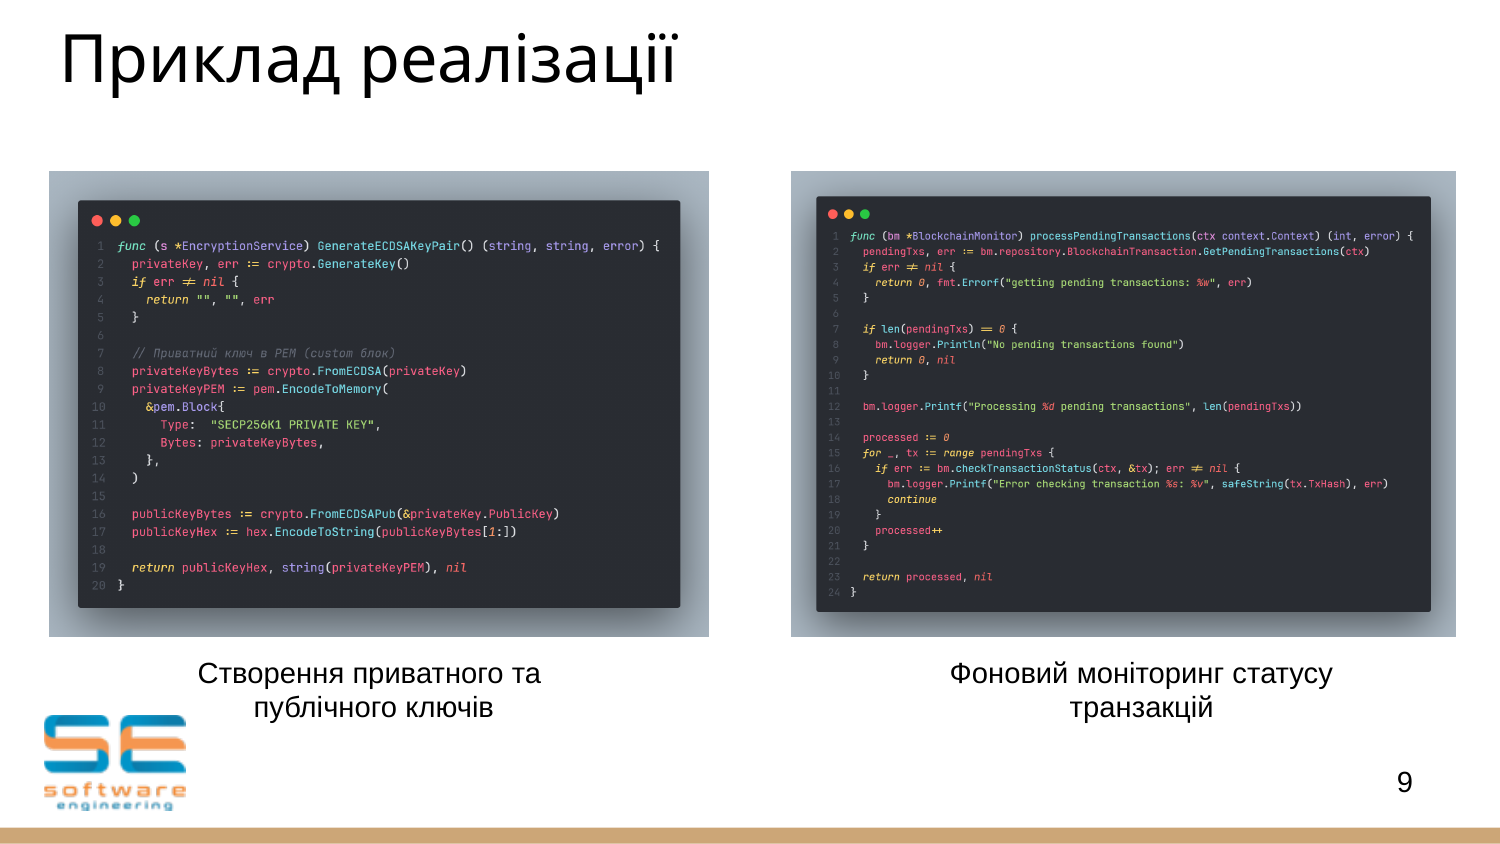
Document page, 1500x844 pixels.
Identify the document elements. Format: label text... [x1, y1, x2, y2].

picture [43, 714, 186, 811]
text_box Фоновий моніторинг статусу транзакцій [934, 646, 1349, 732]
text_box Створення приватного та публічного ключів [182, 646, 565, 732]
picture [791, 171, 1457, 637]
text_box 9 [1382, 755, 1500, 806]
title Приклад реалізації [44, 0, 1442, 112]
picture [48, 171, 709, 637]
